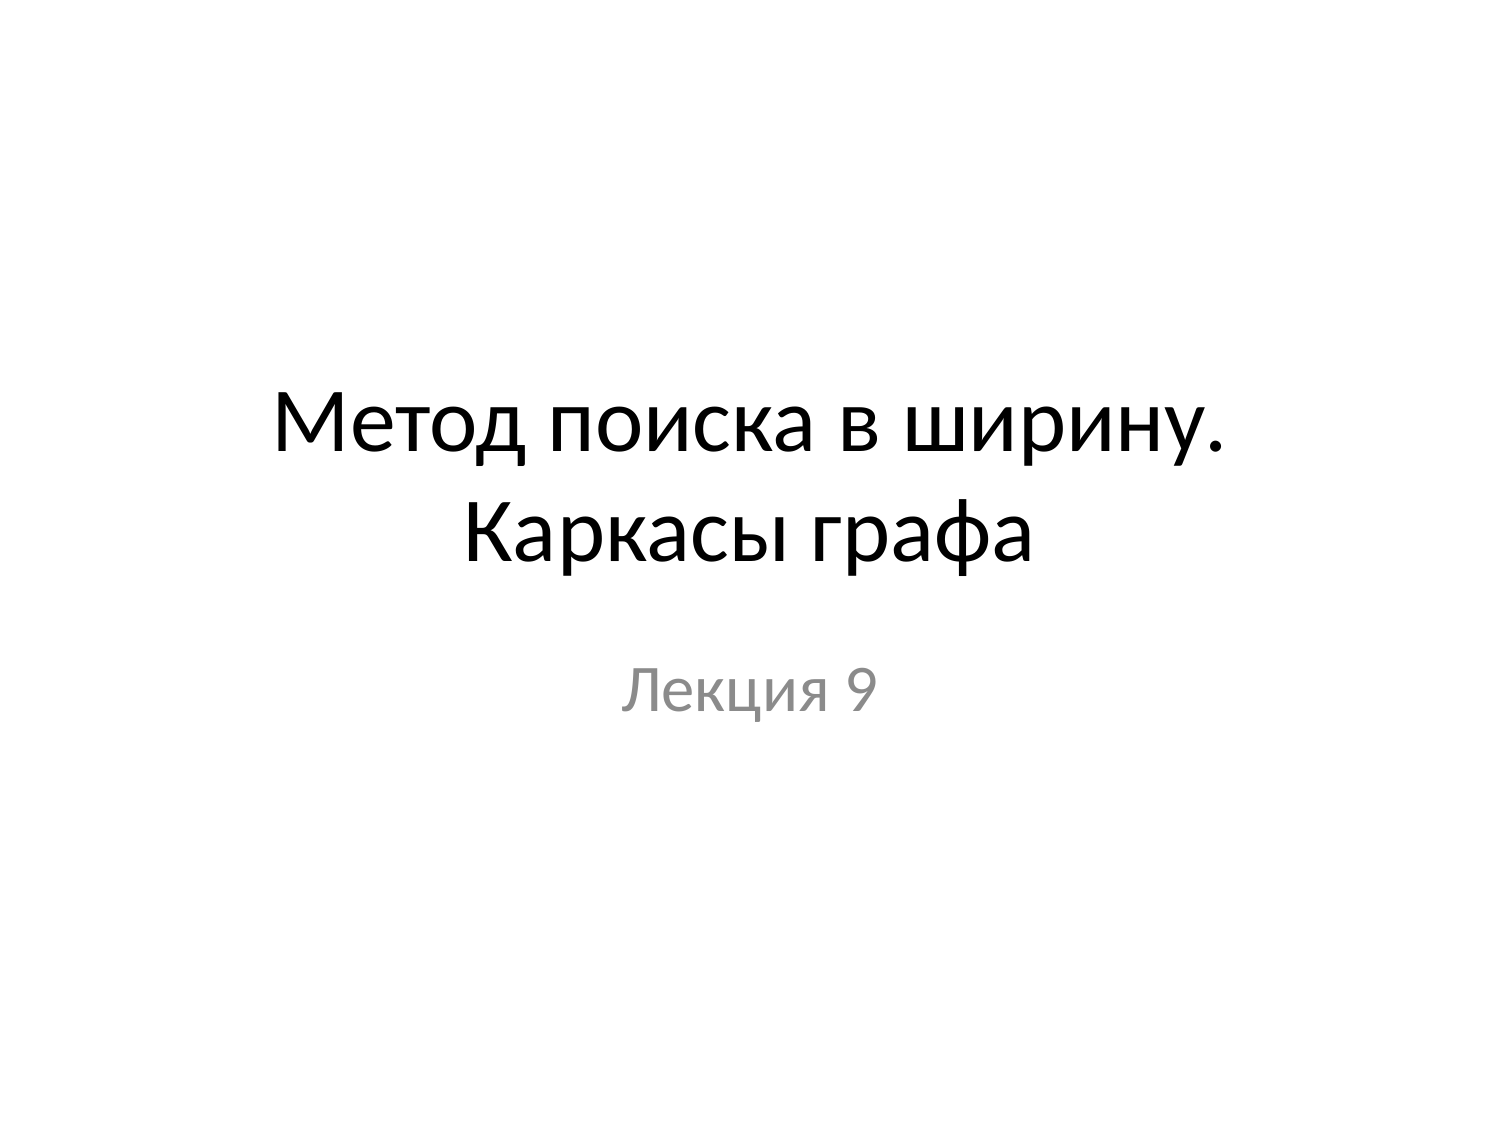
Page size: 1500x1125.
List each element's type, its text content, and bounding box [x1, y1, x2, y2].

subtitle Лекция 9 [225, 637, 1275, 925]
title Метод поиска в ширину. Каркасы графа [112, 349, 1388, 591]
